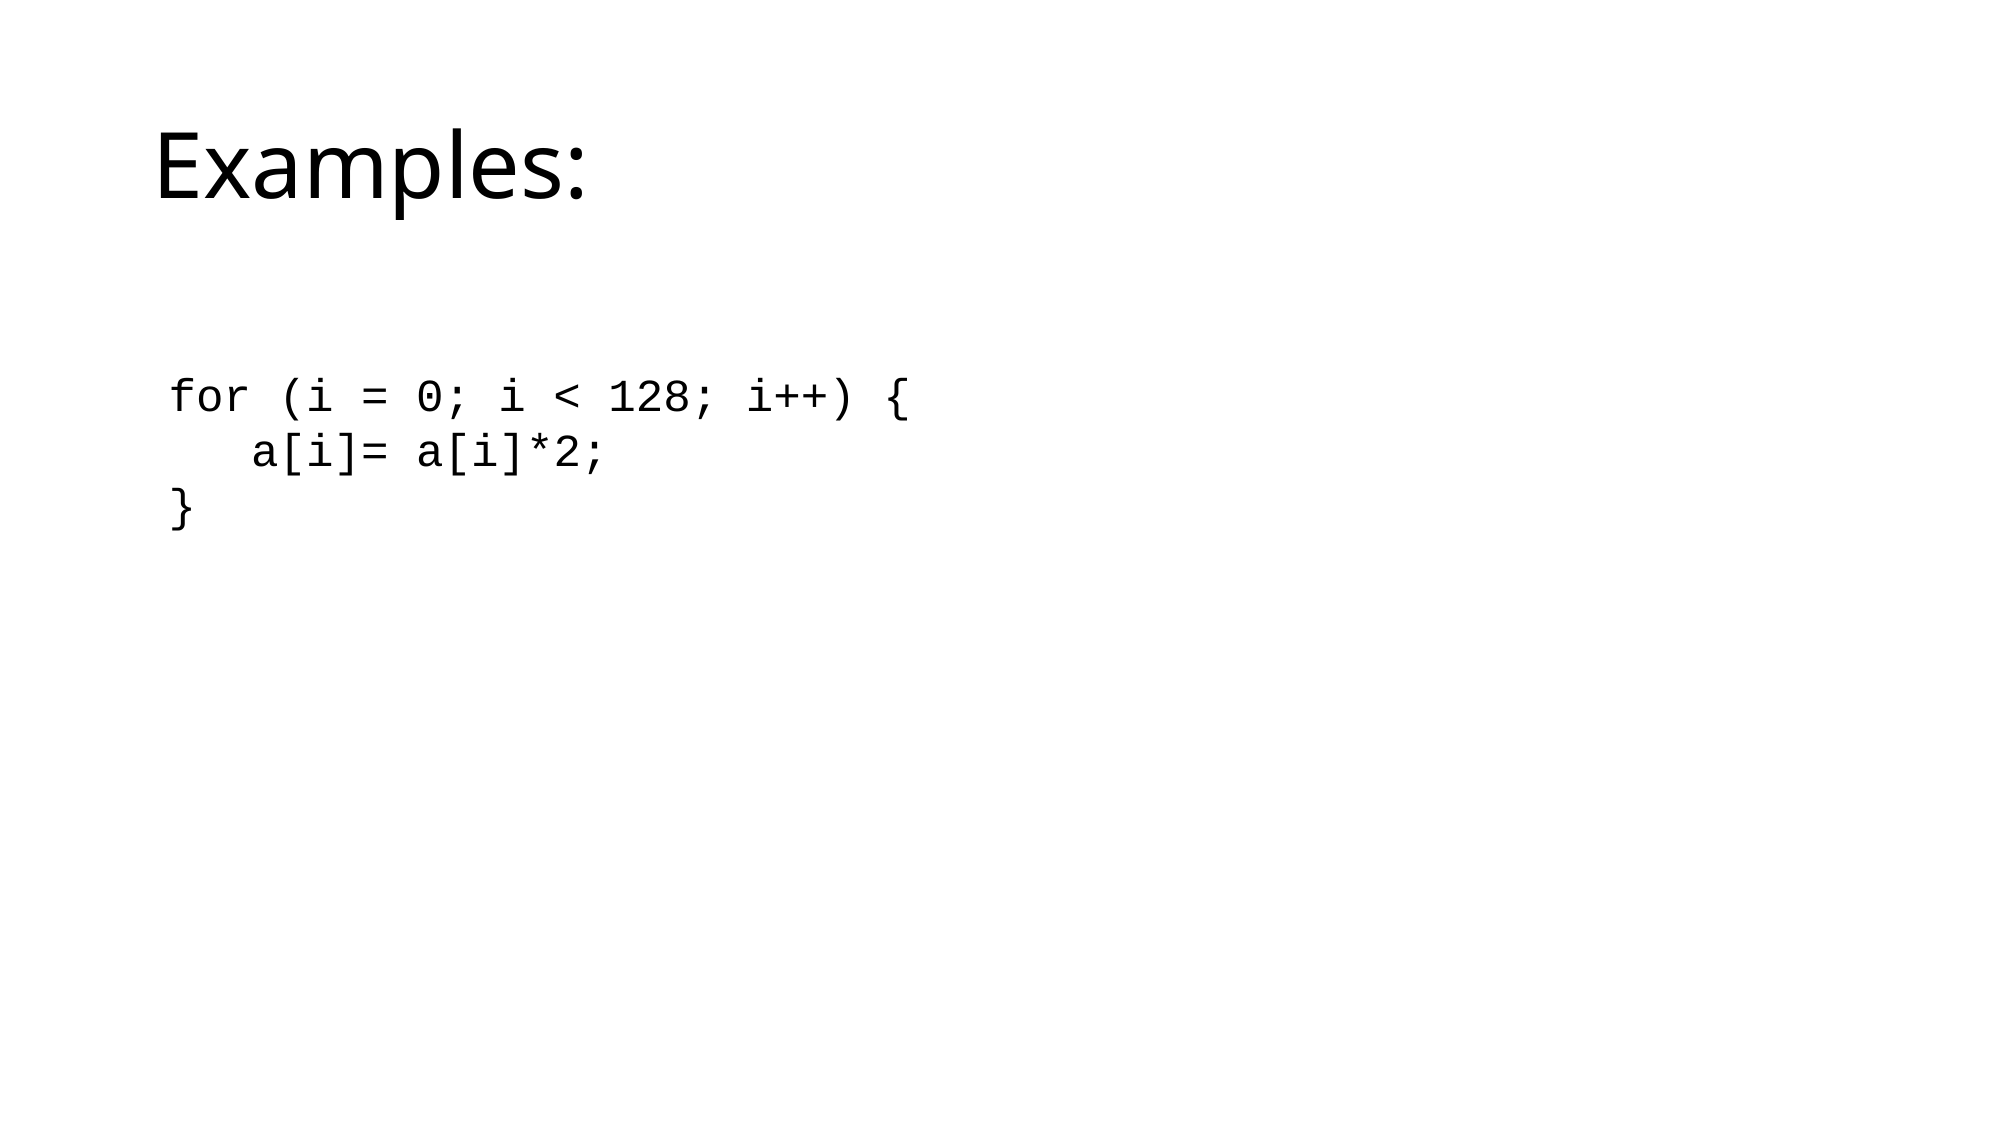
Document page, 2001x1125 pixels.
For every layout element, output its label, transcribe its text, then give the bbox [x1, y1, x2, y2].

text_box for (i = 0; i < 128; i++) { a[i]= a[i]*2; } [153, 358, 926, 538]
title Examples: [137, 59, 1863, 278]
